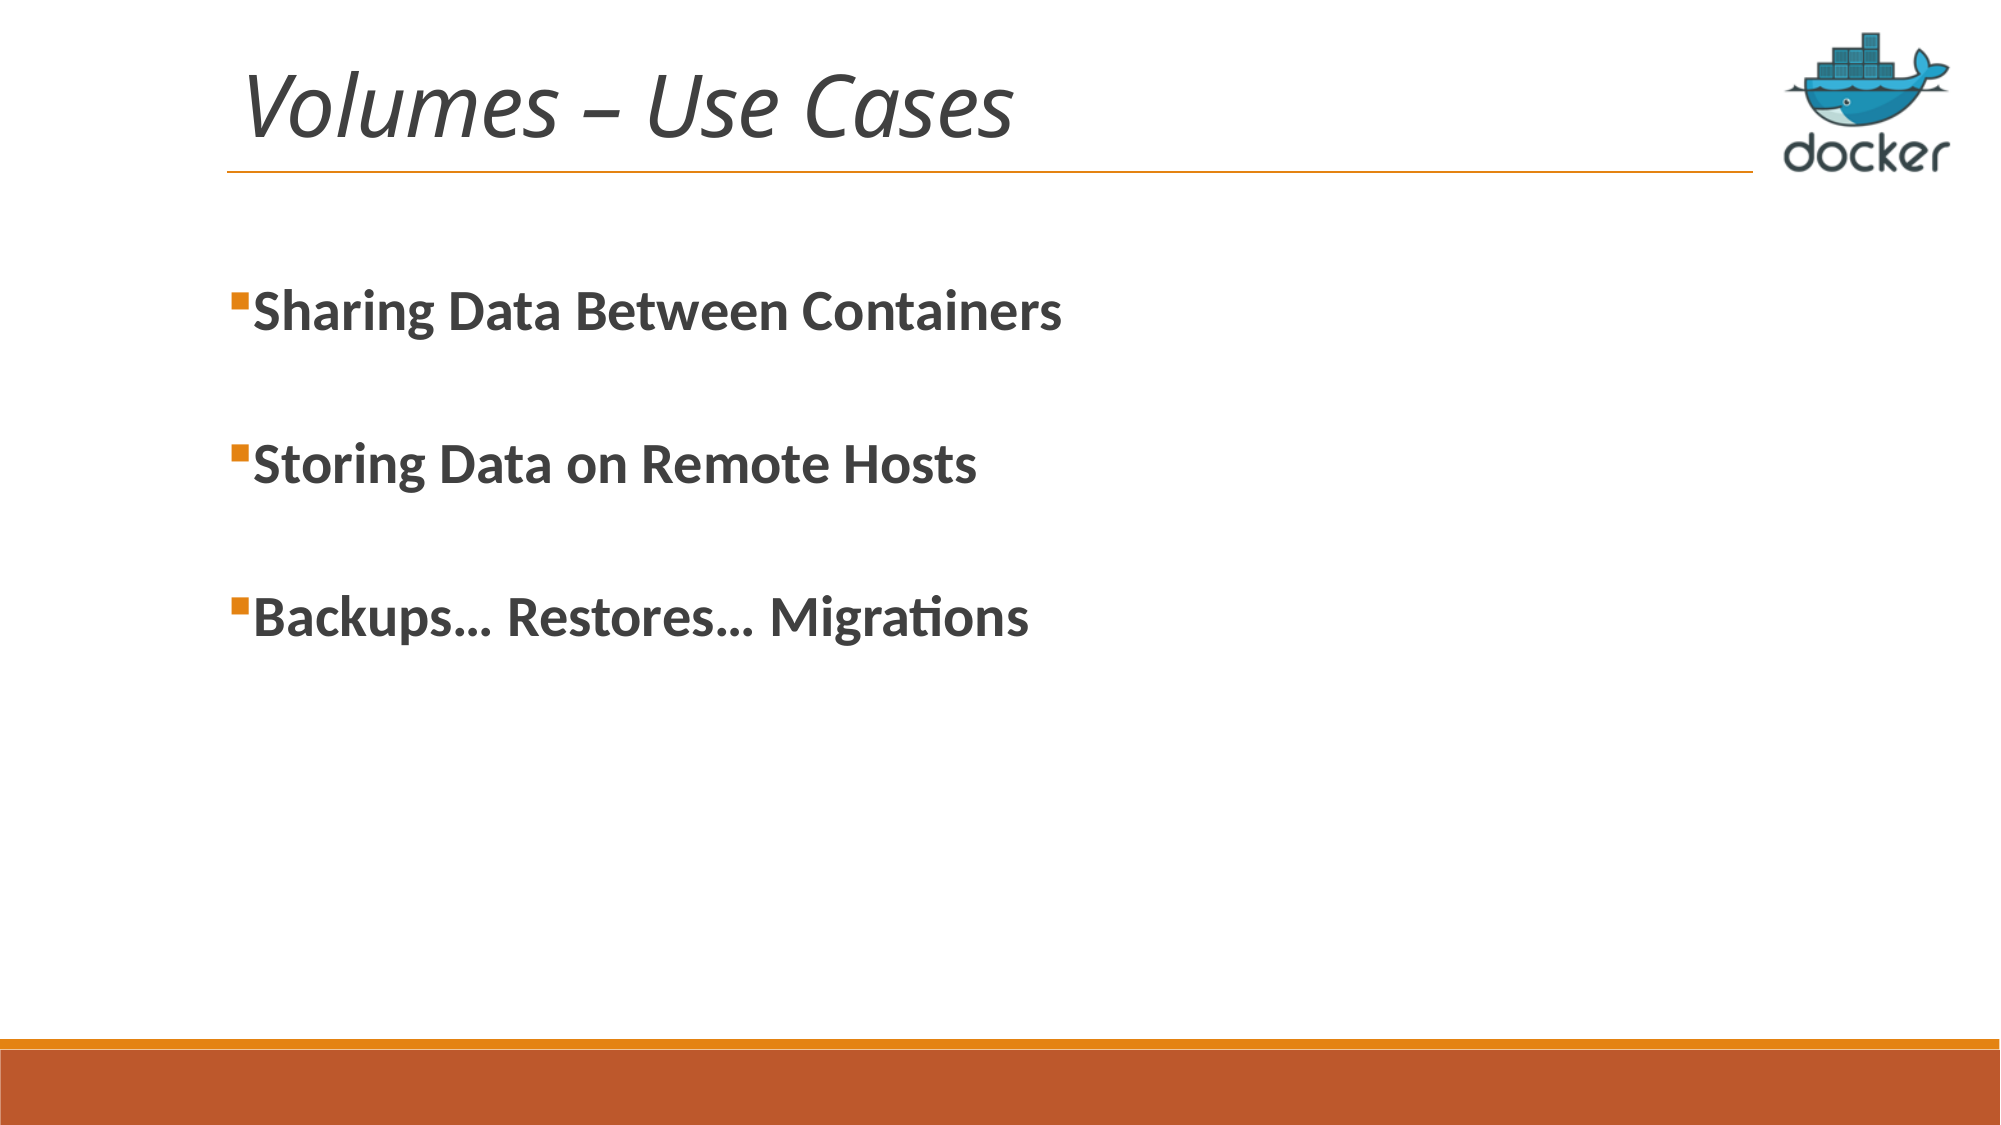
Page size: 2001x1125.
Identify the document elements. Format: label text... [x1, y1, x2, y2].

title Volumes – Use Cases [226, 58, 1604, 163]
picture [1753, 25, 1973, 185]
list Sharing Data Between Containers Storing Data on Remote Hosts Backups… Restores… Migrations [226, 231, 1518, 1013]
